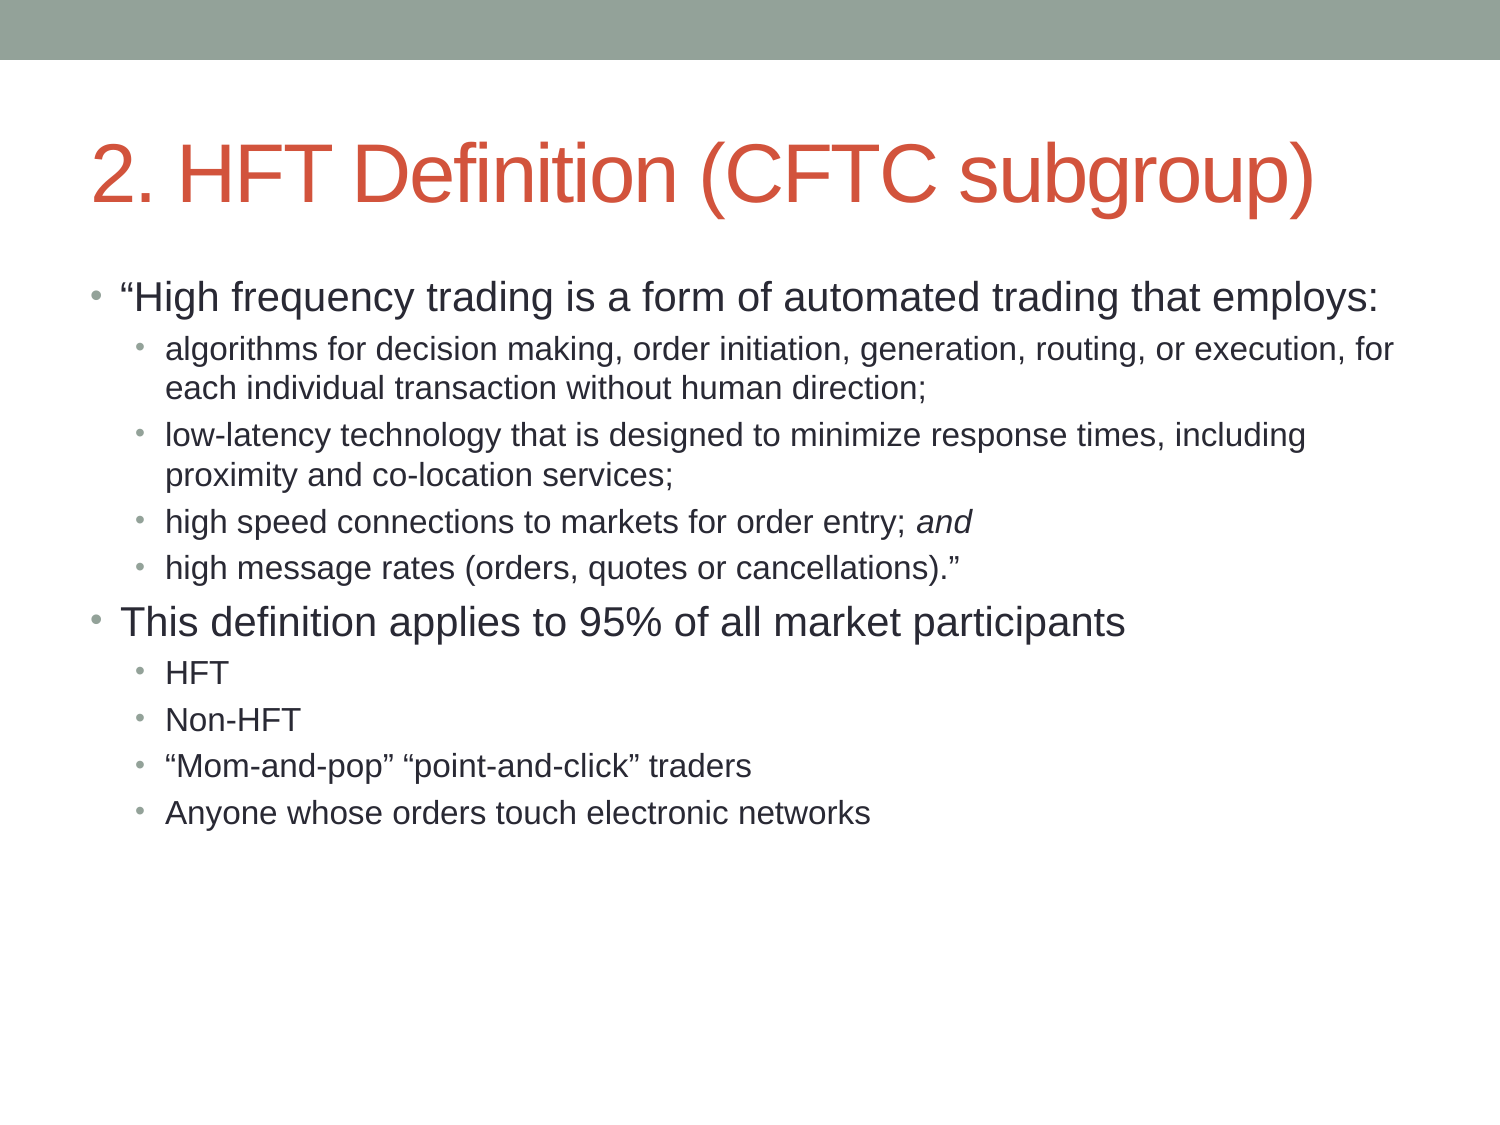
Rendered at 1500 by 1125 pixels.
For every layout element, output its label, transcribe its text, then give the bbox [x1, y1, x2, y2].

list “High frequency trading is a form of automated trading that employs: algorithms for decision making, order initiation, generation, routing, or execution, for each individual transaction without human direction; low-latency technology that is designed to minimize response times, including proximity and co-location services; high speed connections to markets for order entry; and high message rates (orders, quotes or cancellations).” This definition applies to 95% of all market participants HFT Non-HFT “Mom-and-pop” “point-and-click” traders Anyone whose orders touch electronic networks [75, 262, 1425, 1063]
title 2. HFT Definition (CFTC subgroup) [75, 87, 1425, 250]
